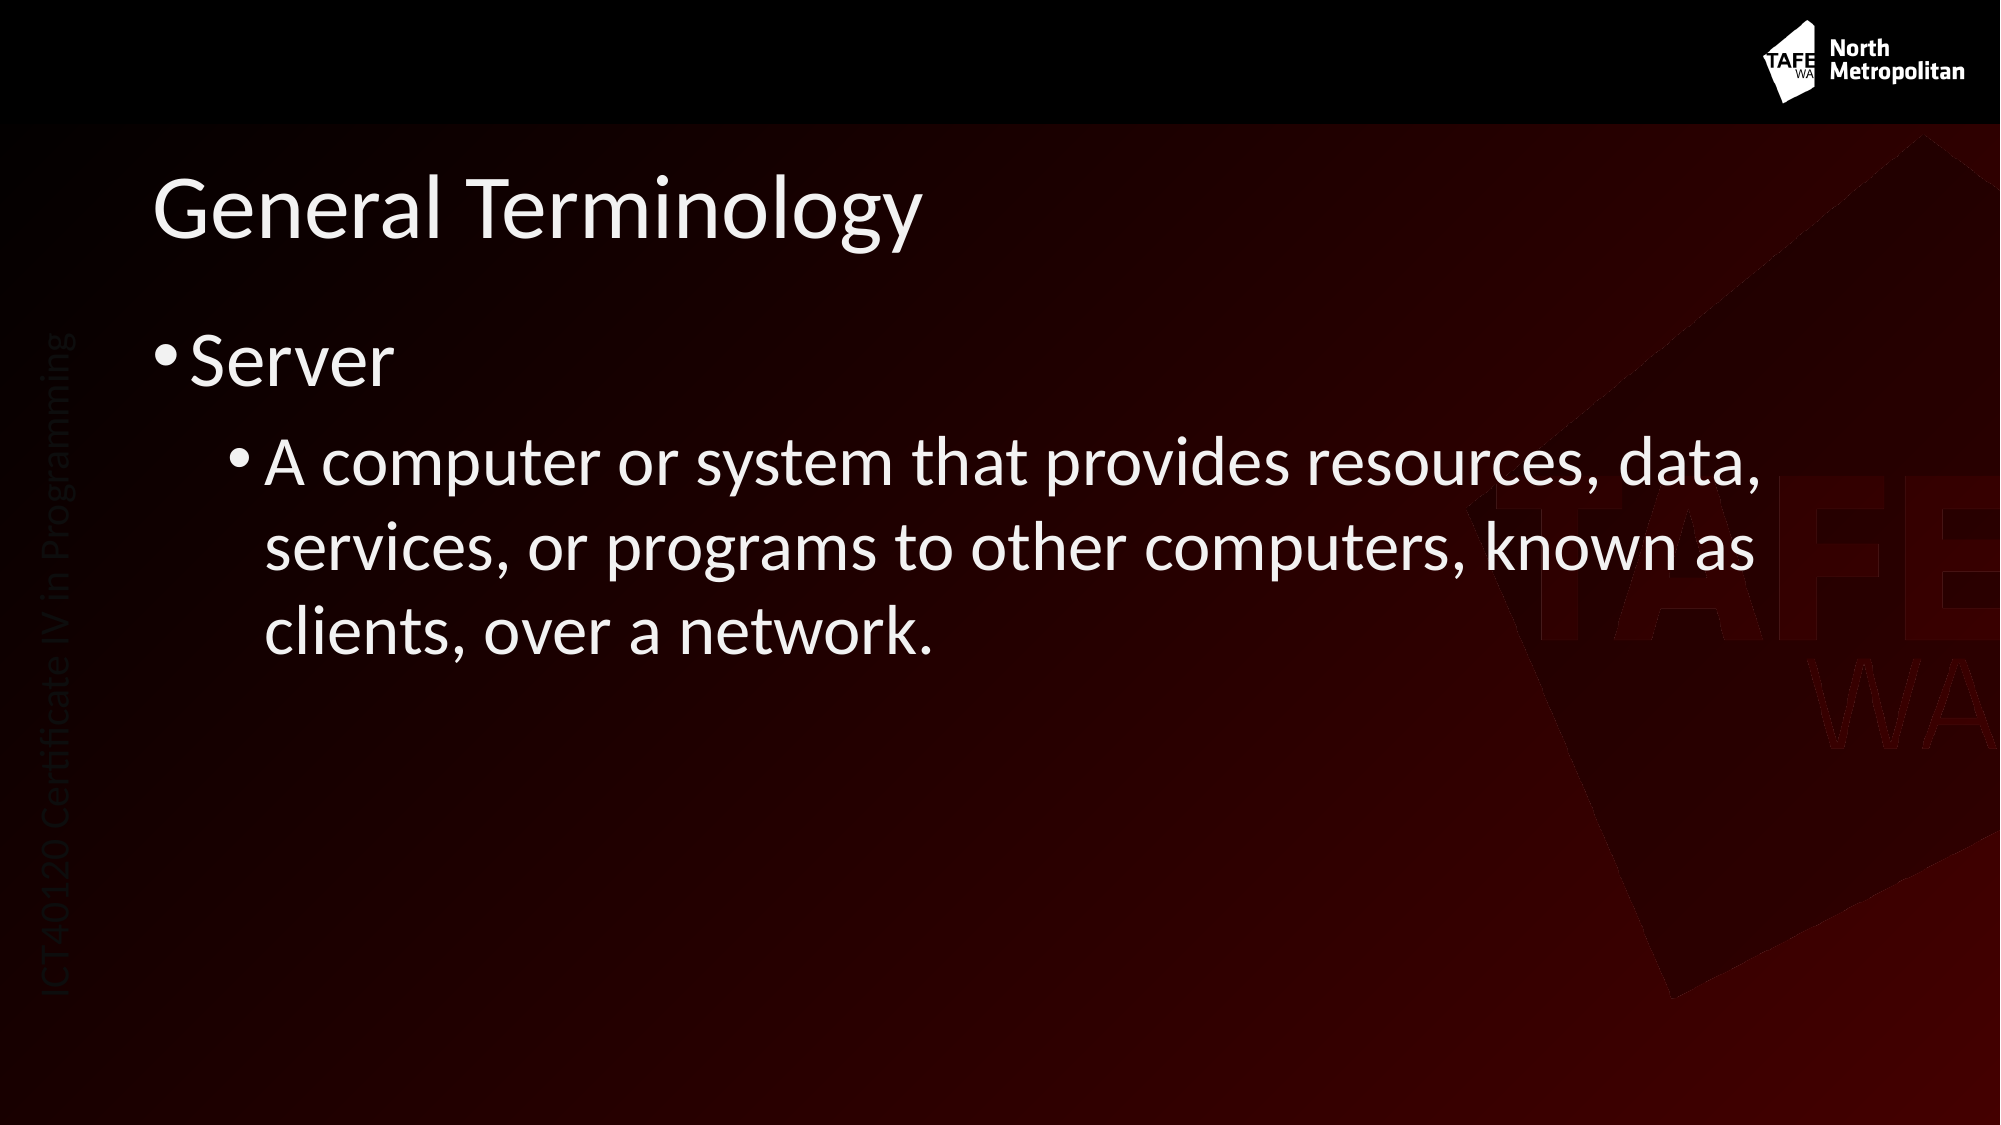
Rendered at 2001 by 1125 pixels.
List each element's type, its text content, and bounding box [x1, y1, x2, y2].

list Server A computer or system that provides resources, data, services, or programs to other computers, known as clients, over a network. [137, 299, 1863, 1014]
picture [0, 0, 2000, 124]
title General Terminology [137, 126, 1863, 278]
